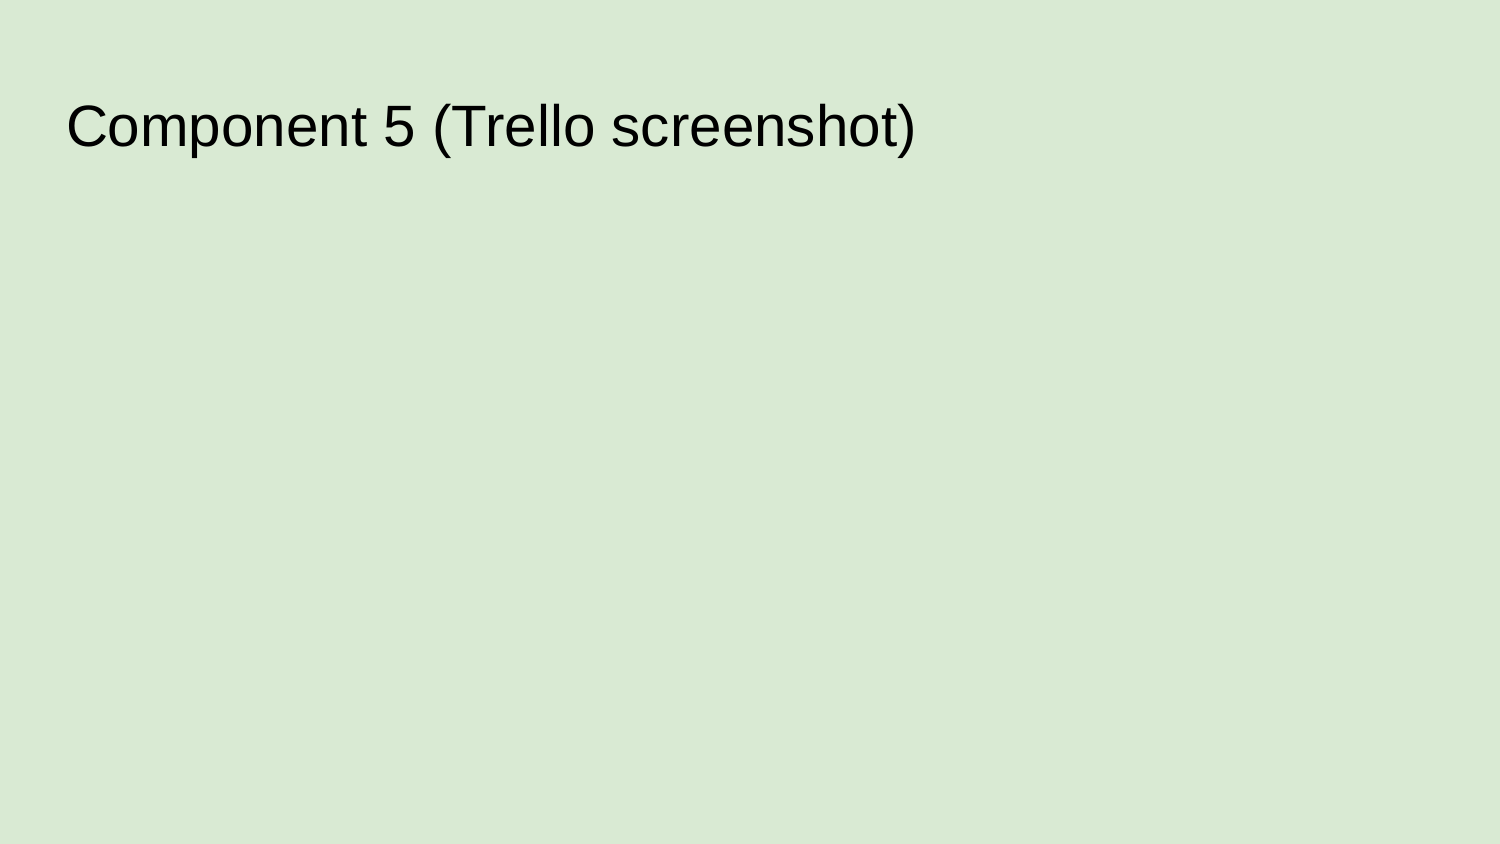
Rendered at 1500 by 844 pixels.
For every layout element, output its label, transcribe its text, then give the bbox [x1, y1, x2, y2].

title Component 5 (Trello screenshot) [51, 72, 1449, 167]
